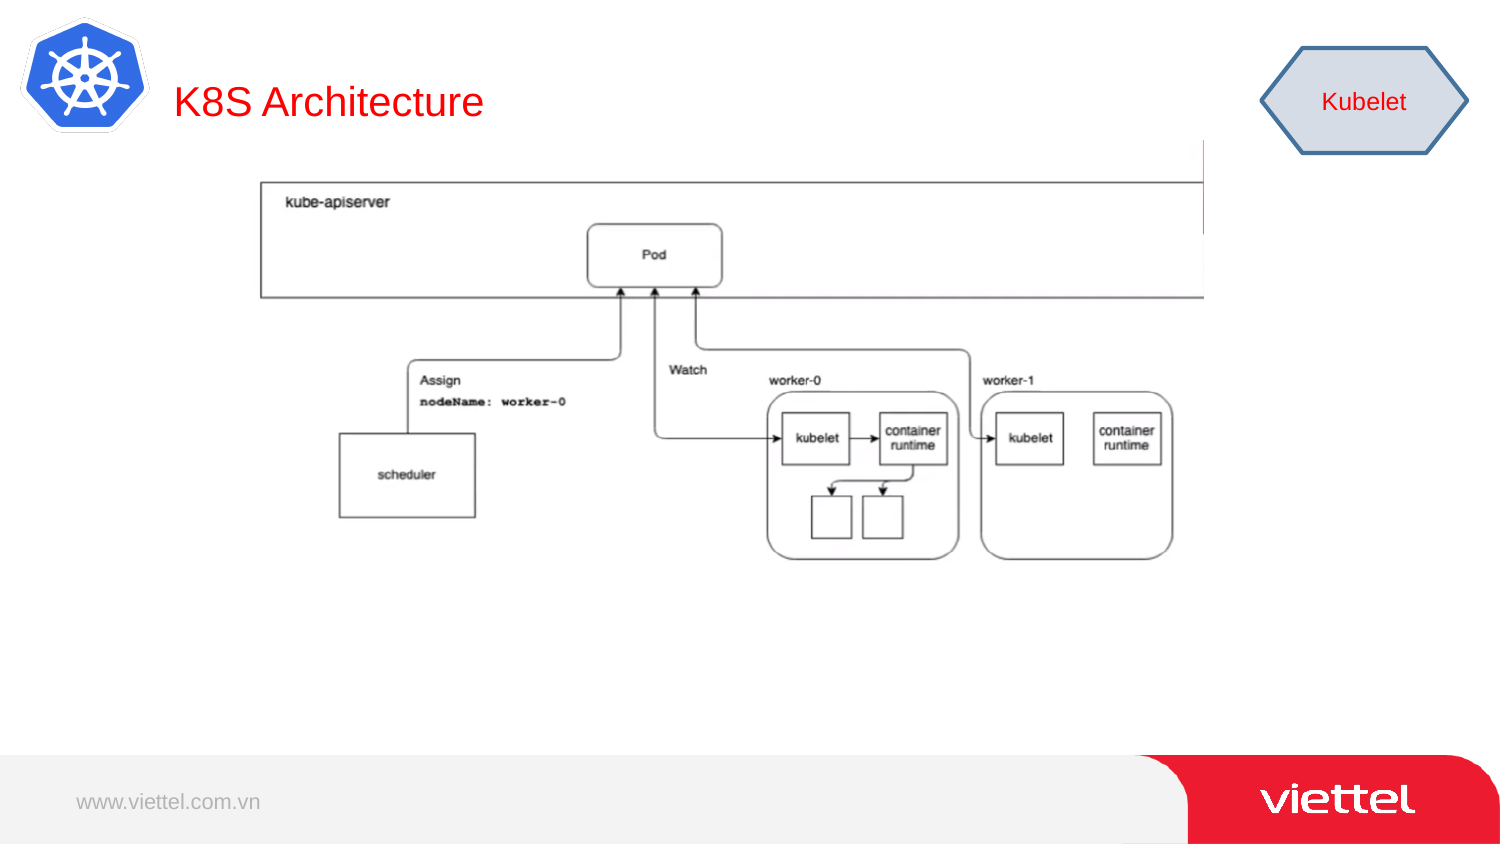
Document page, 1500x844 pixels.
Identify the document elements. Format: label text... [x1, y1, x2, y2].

picture [210, 140, 1205, 736]
text_box Kubelet [1259, 45, 1469, 156]
text_box K8S Architecture [158, 67, 624, 133]
picture [0, 755, 1500, 844]
picture [19, 15, 151, 134]
